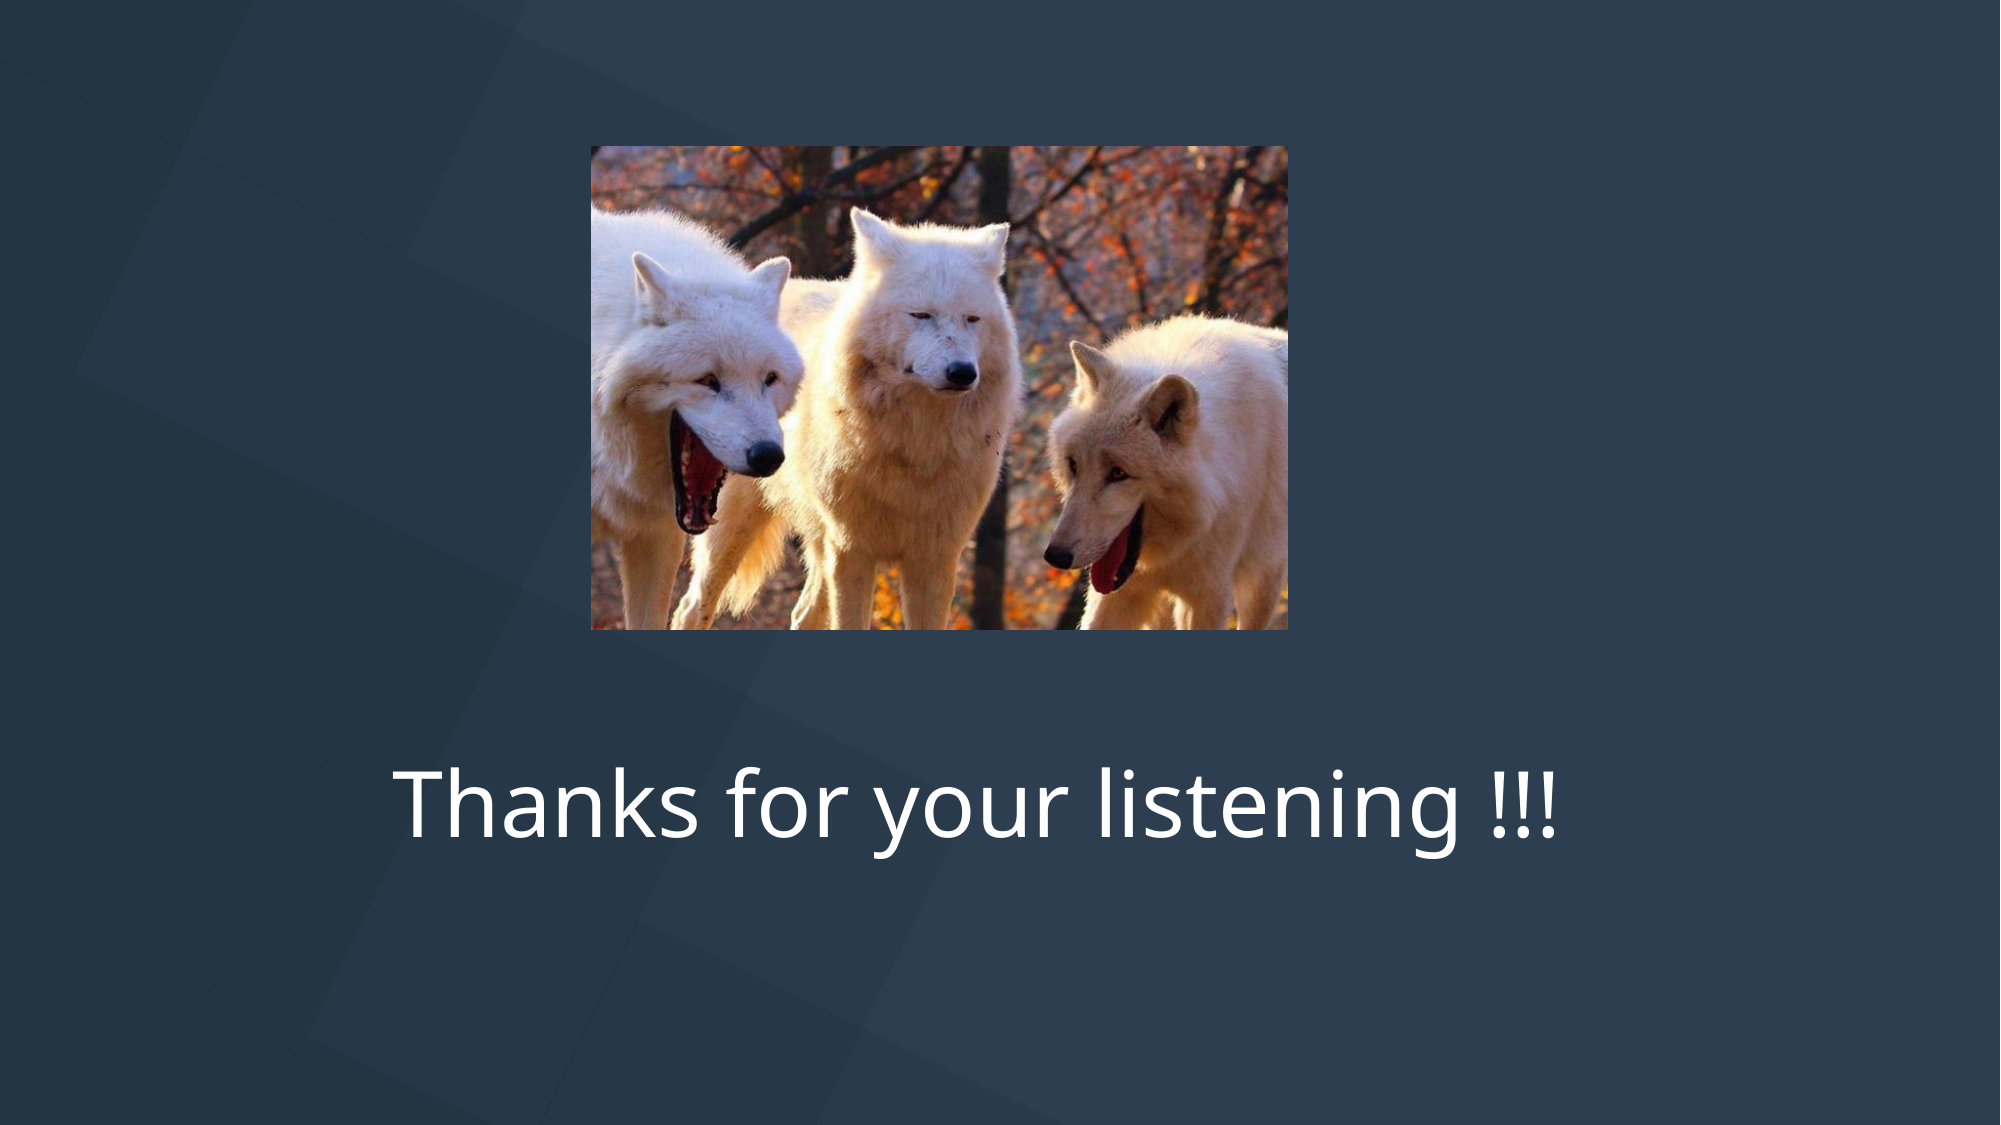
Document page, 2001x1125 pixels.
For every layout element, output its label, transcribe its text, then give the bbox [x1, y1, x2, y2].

text_box Thanks for your listening !!! [378, 738, 1731, 863]
picture [591, 146, 1288, 630]
